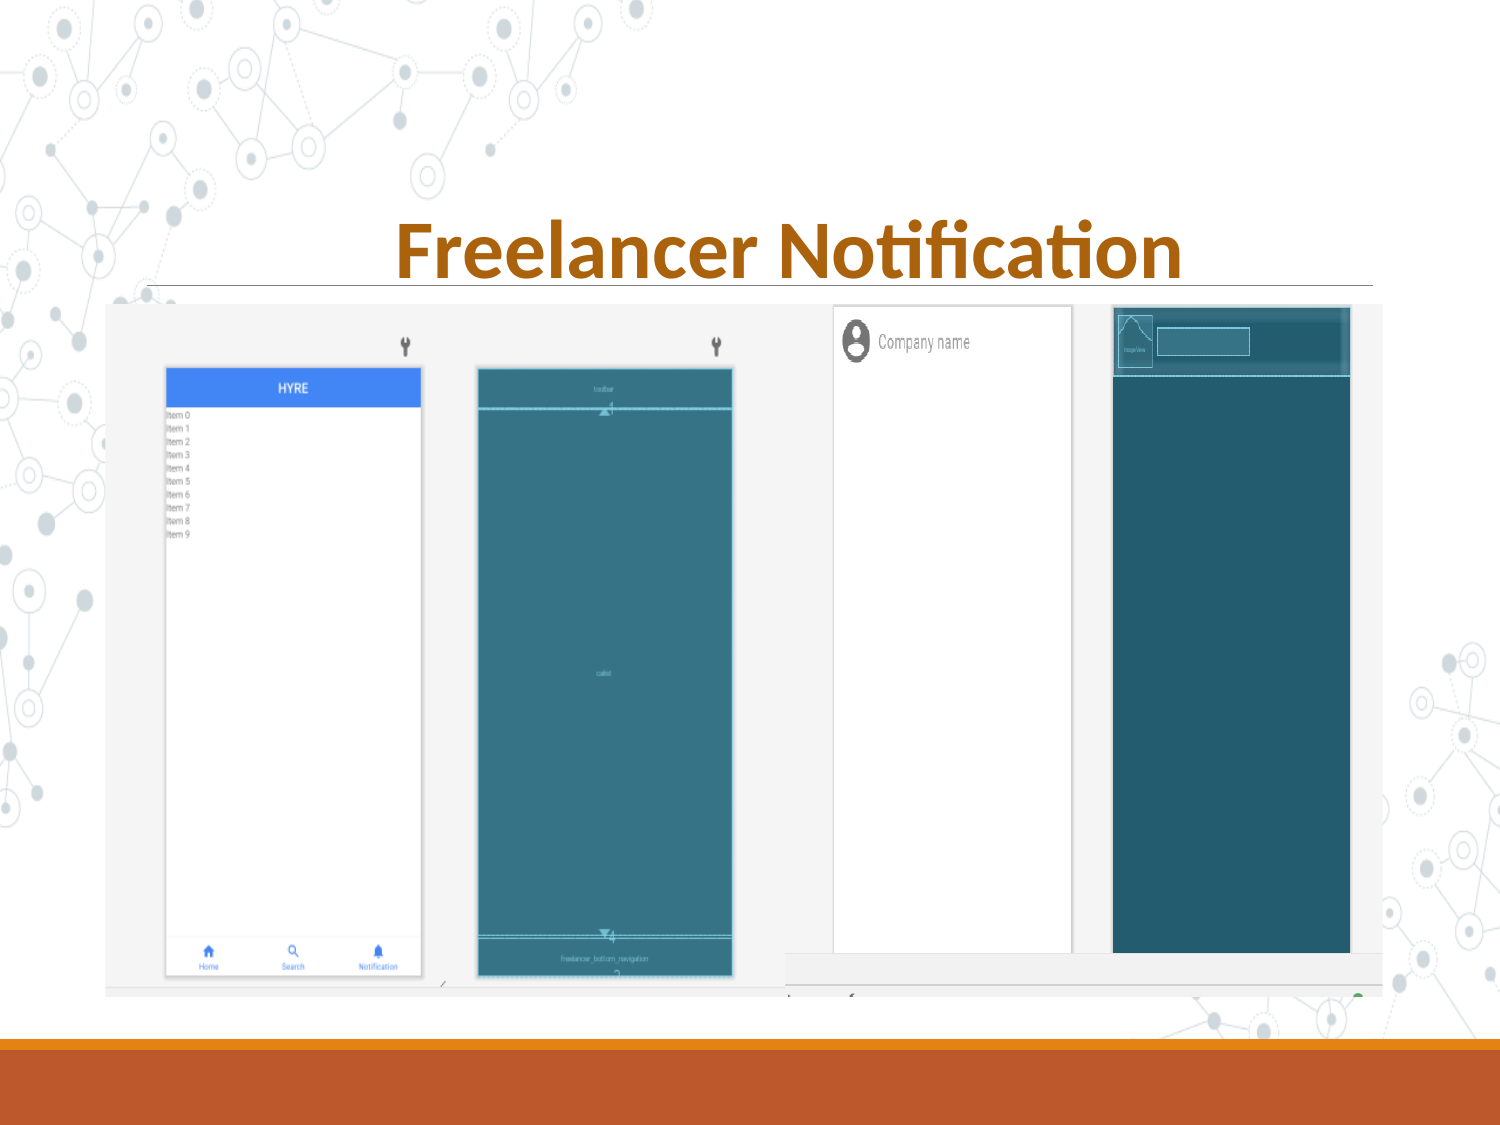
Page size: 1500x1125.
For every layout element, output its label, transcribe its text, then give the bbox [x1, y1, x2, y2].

picture [0, 0, 1500, 1039]
text_box Freelancer Notification [380, 187, 1219, 301]
